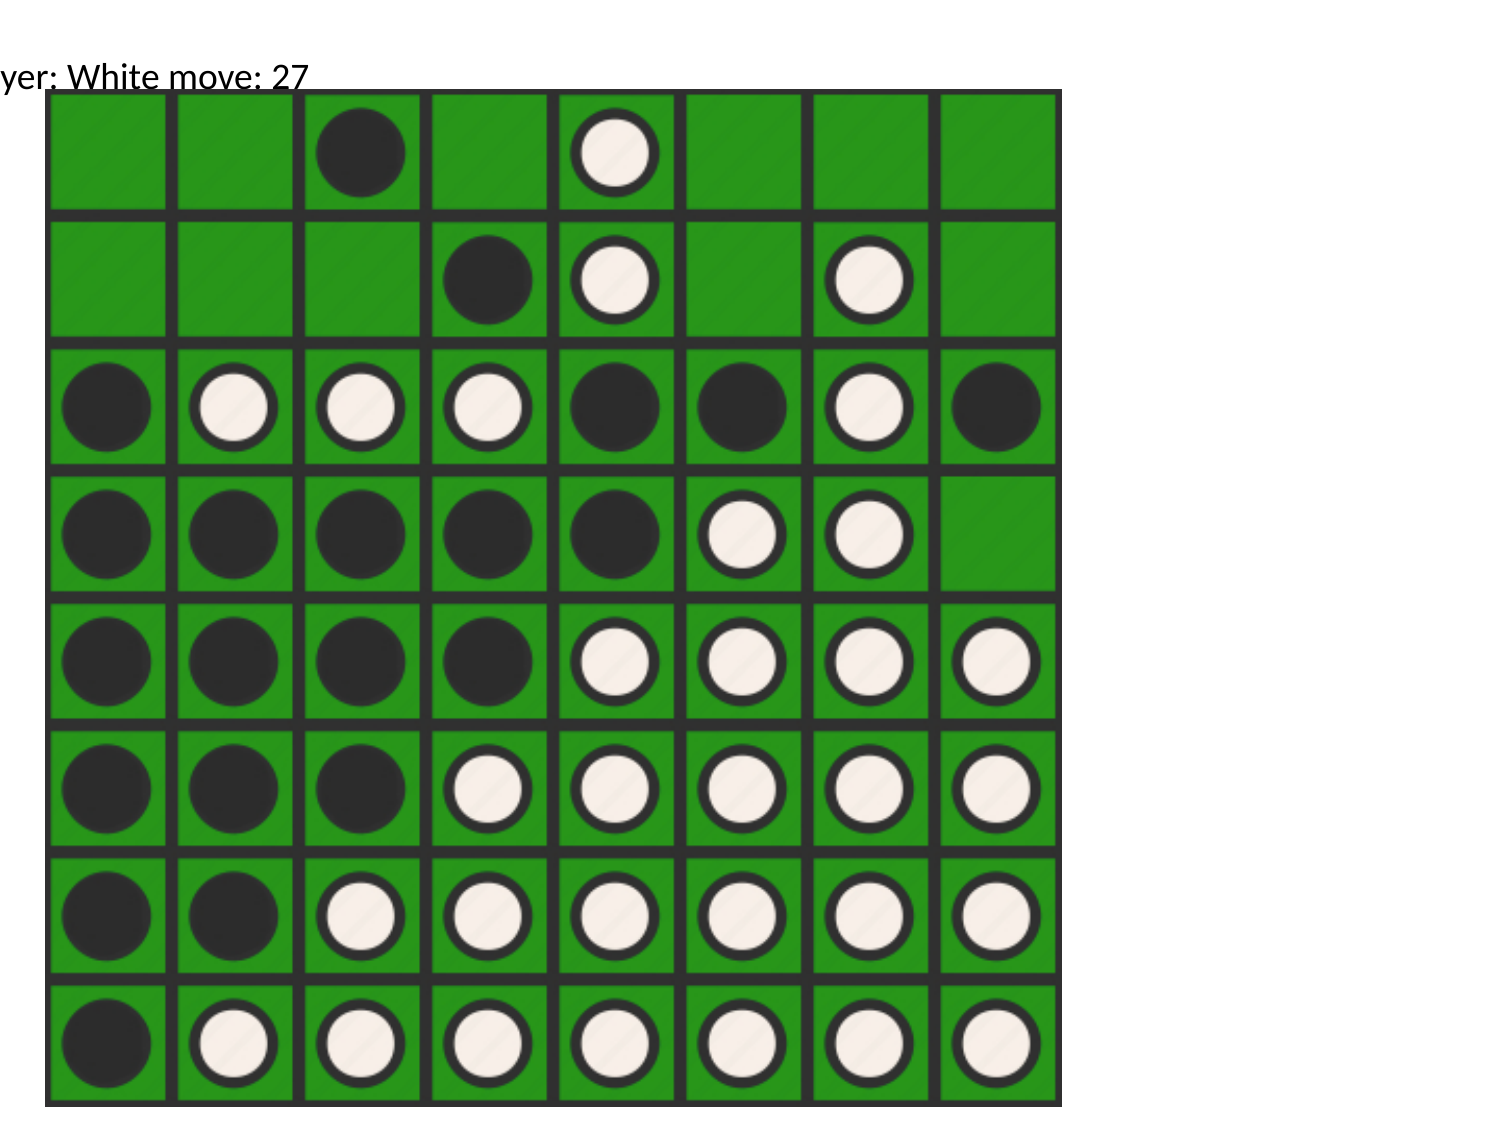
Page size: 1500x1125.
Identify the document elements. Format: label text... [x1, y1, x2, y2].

text_box turn: 48 player: White move: 27 [0, 44, 325, 105]
picture [44, 89, 1062, 1107]
